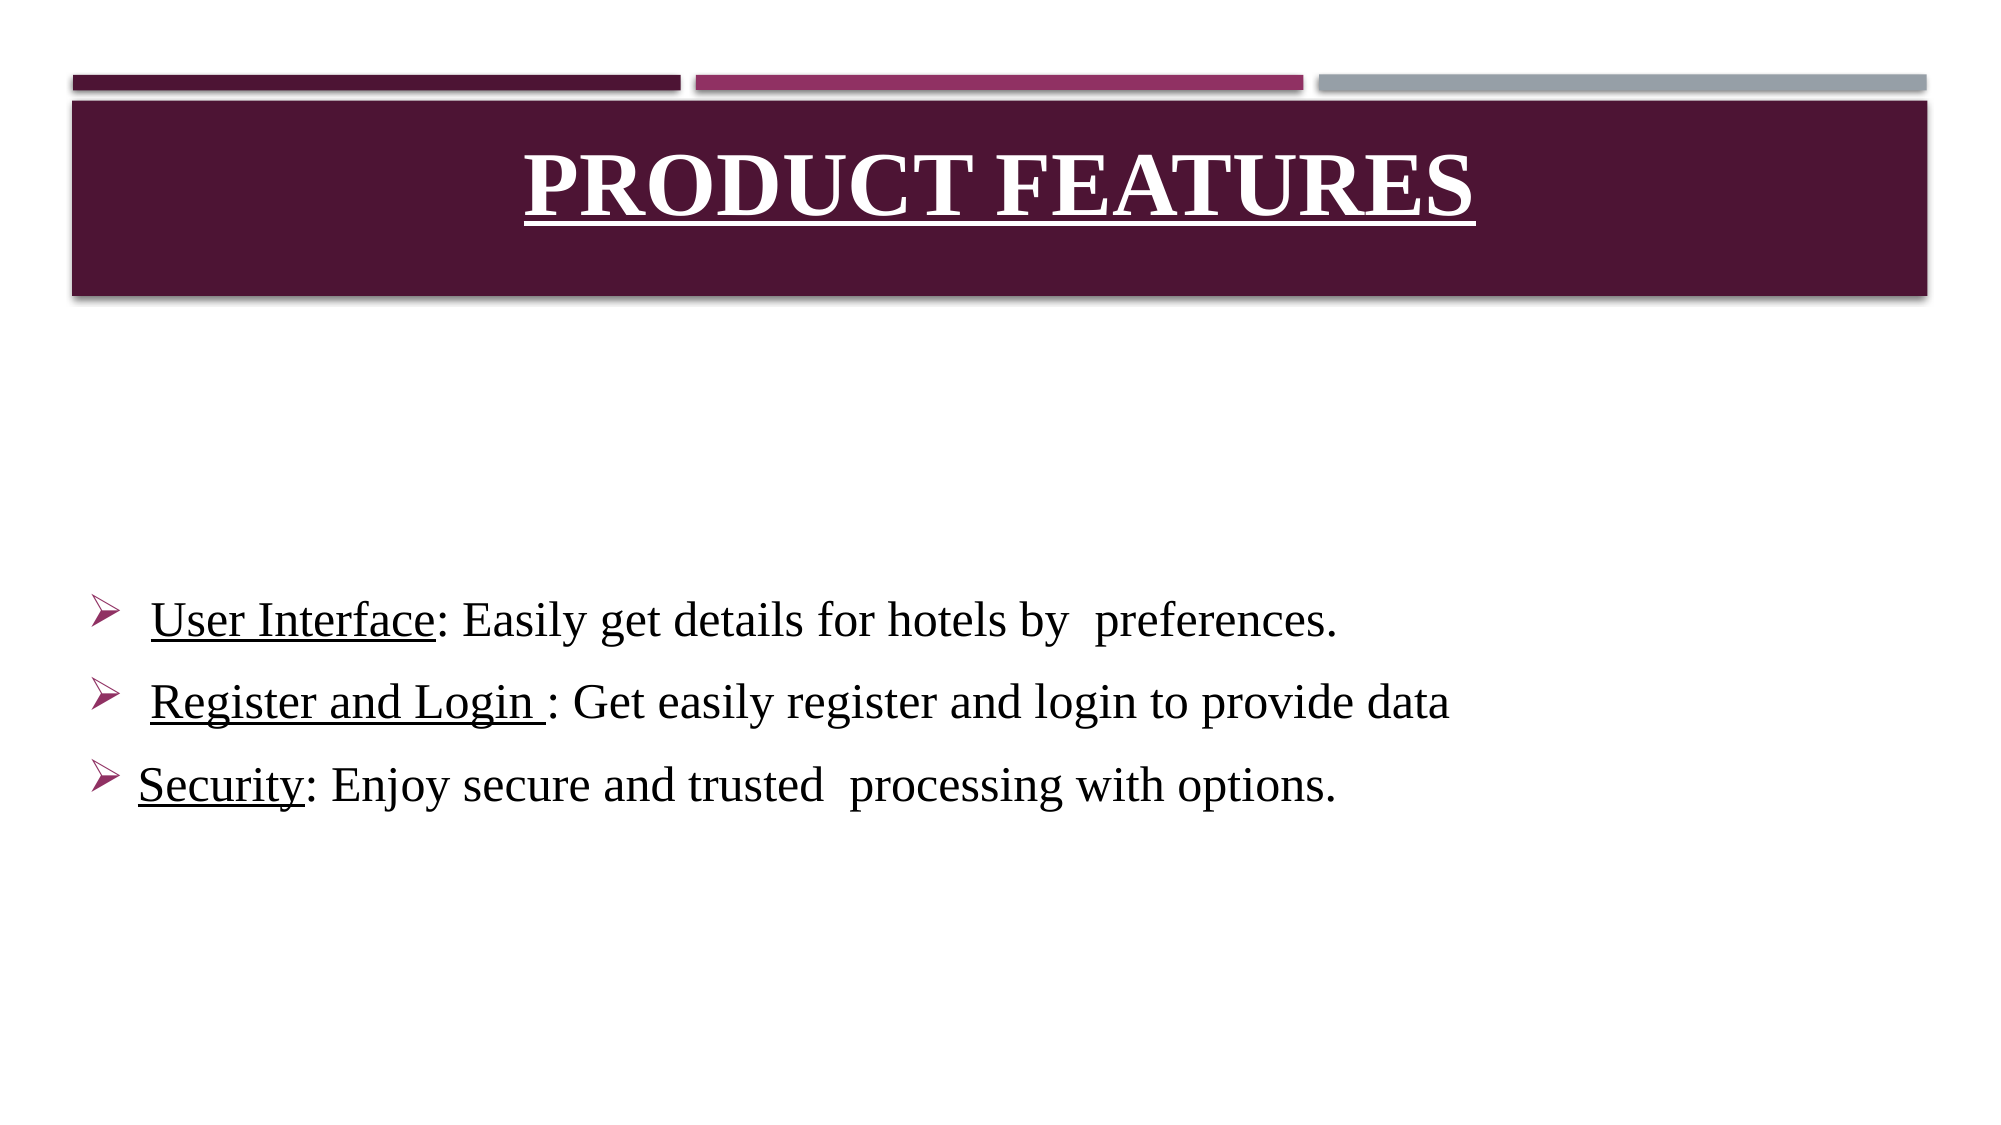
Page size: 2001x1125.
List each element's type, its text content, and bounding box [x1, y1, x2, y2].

list User Interface: Easily get details for hotels by preferences. Register and Login : Get easily register and login to provide data Security: Enjoy secure and trusted processing with options. [72, 330, 1928, 1067]
title pRODUCT Features [137, 116, 1863, 242]
